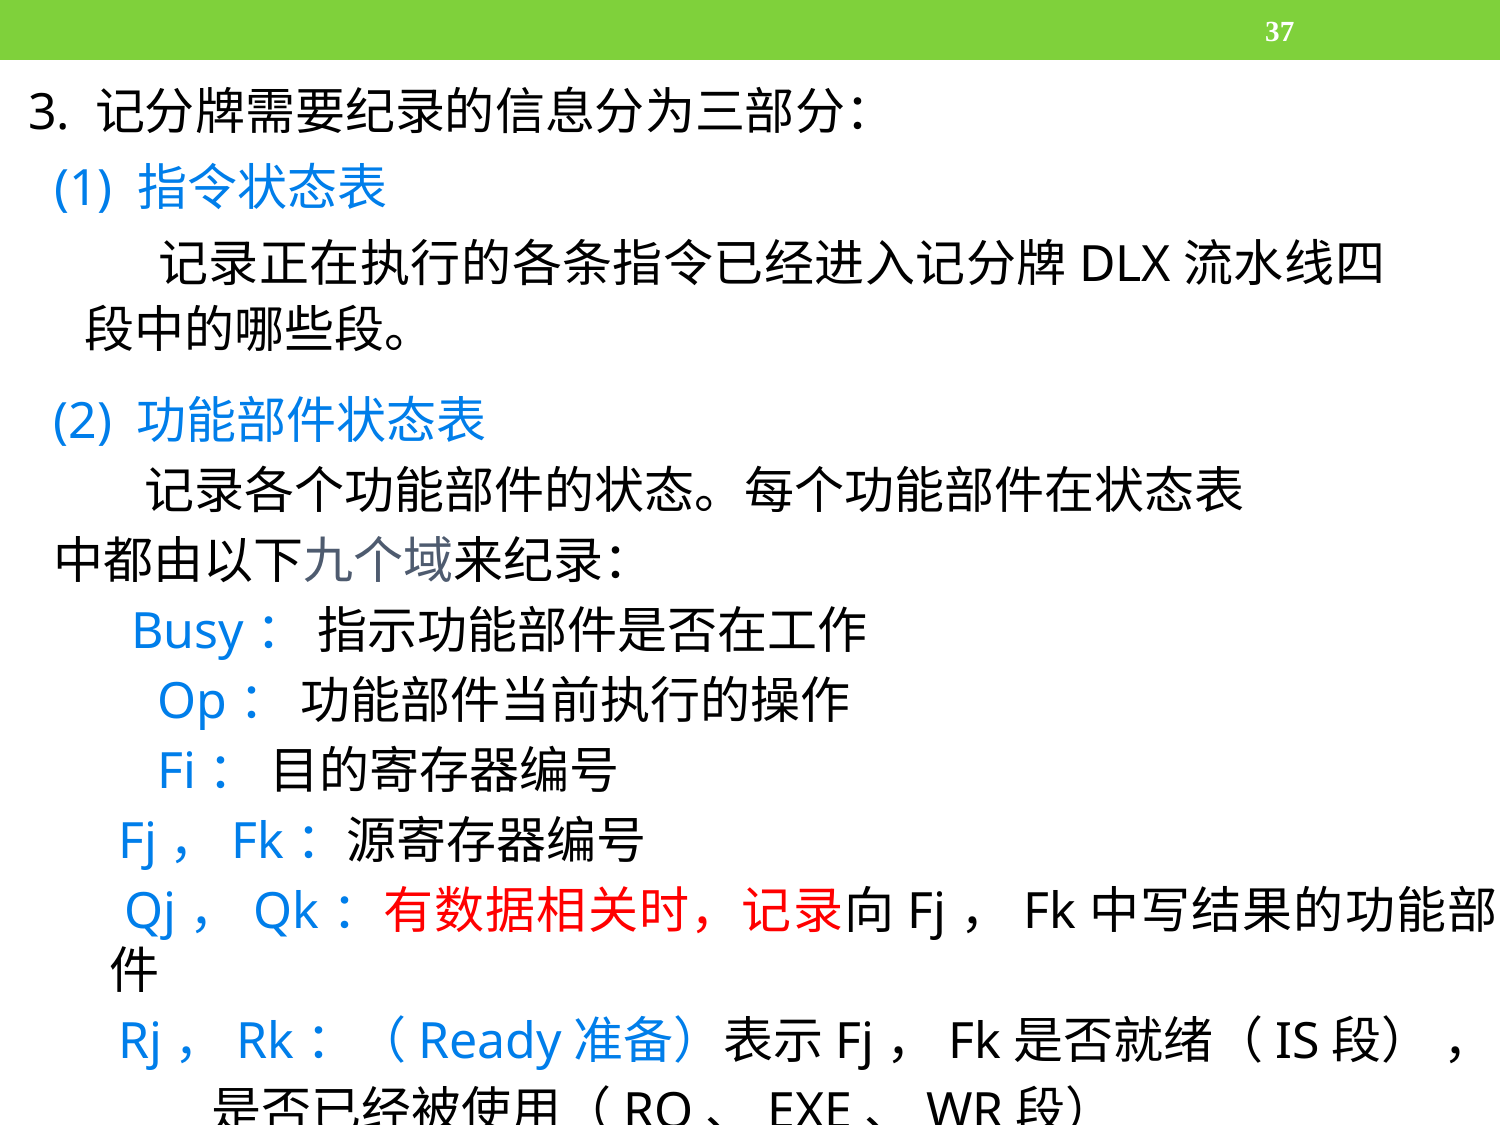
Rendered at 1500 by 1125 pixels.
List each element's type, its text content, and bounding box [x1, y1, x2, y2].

text_box (2) 功能部件状态表 记录各个功能部件的状态。每个功能部件在状态表 中都由以下九个域来纪录： Busy： 指示功能部件是否在工作 Op： 功能部件当前执行的操作 Fi： 目的寄存器编号 Fj，Fk：源寄存器编号 Qj，Qk：有数据相关时，记录向Fj，Fk中写结果的功能部件 Rj，Rk：（Ready准备）表示Fj，Fk是否就绪（IS段） ， 是否已经被使用（RO、EXE、WR段） [38, 381, 1500, 1094]
slide_number 37 [1250, 3, 1425, 57]
text_box 3. 记分牌需要纪录的信息分为三部分： (1) 指令状态表 记录正在执行的各条指令已经进入记分牌DLX流水线四段中的哪些段。 [13, 66, 1400, 409]
